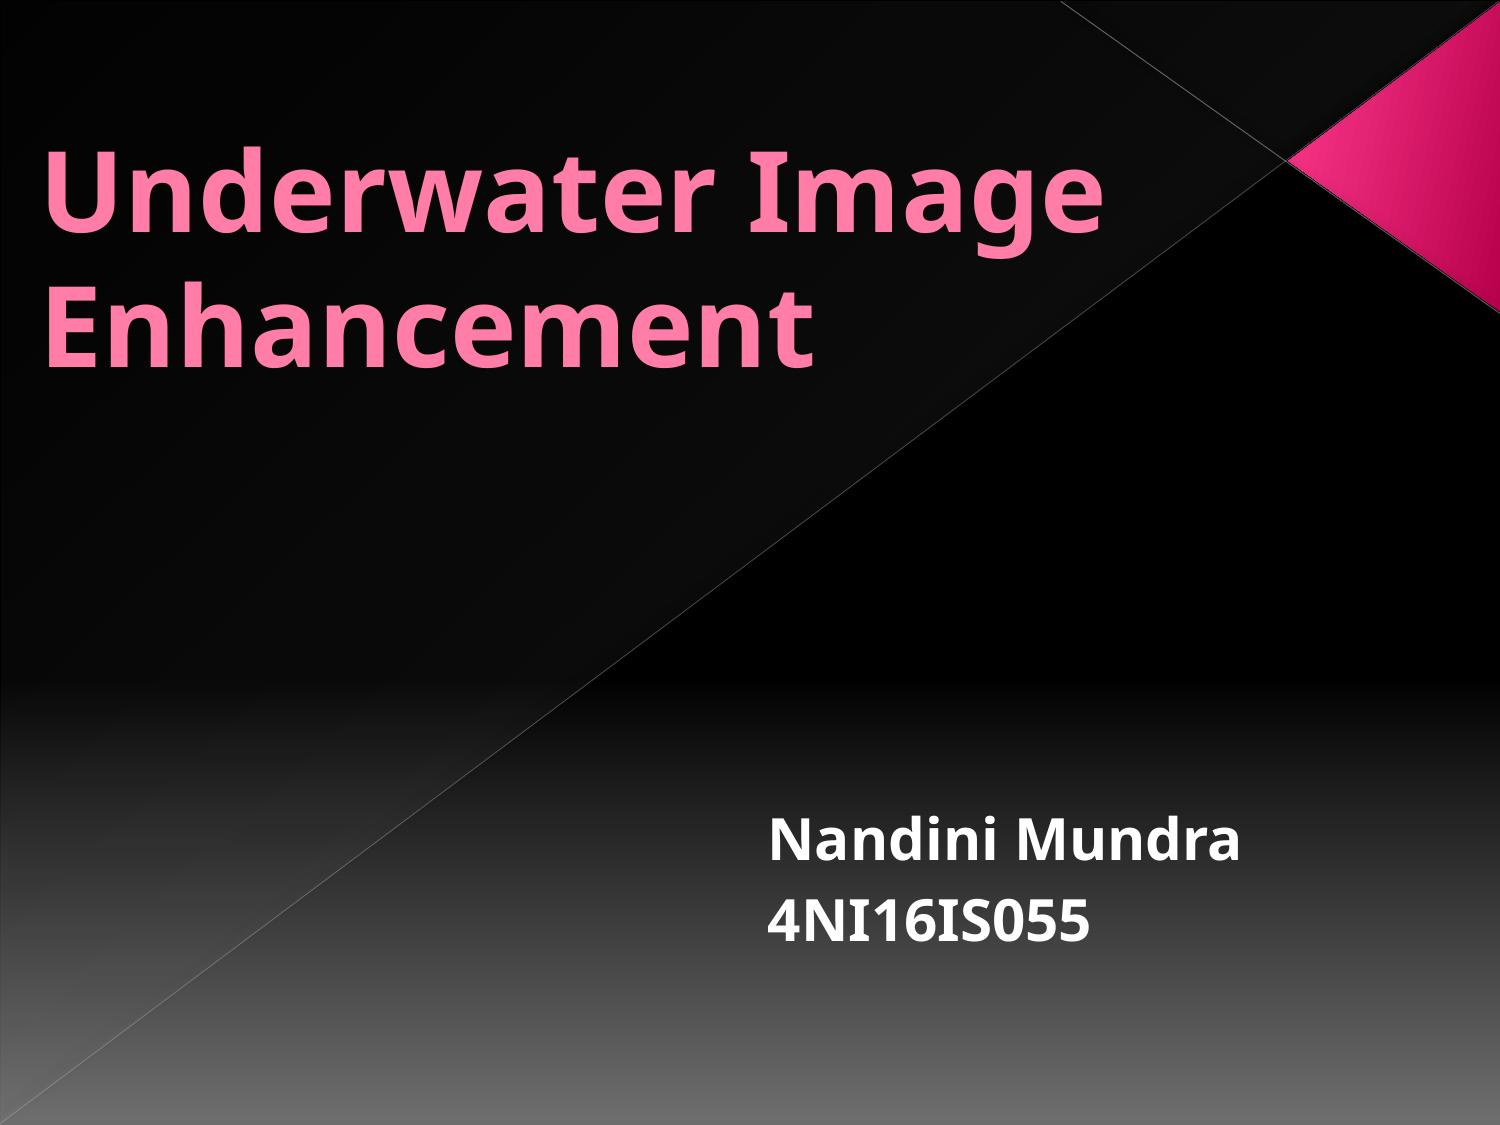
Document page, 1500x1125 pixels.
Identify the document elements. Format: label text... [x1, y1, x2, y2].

title Underwater Image Enhancement [24, 112, 1213, 399]
list Nandini Mundra 4NI16IS055 [637, 549, 1388, 1050]
